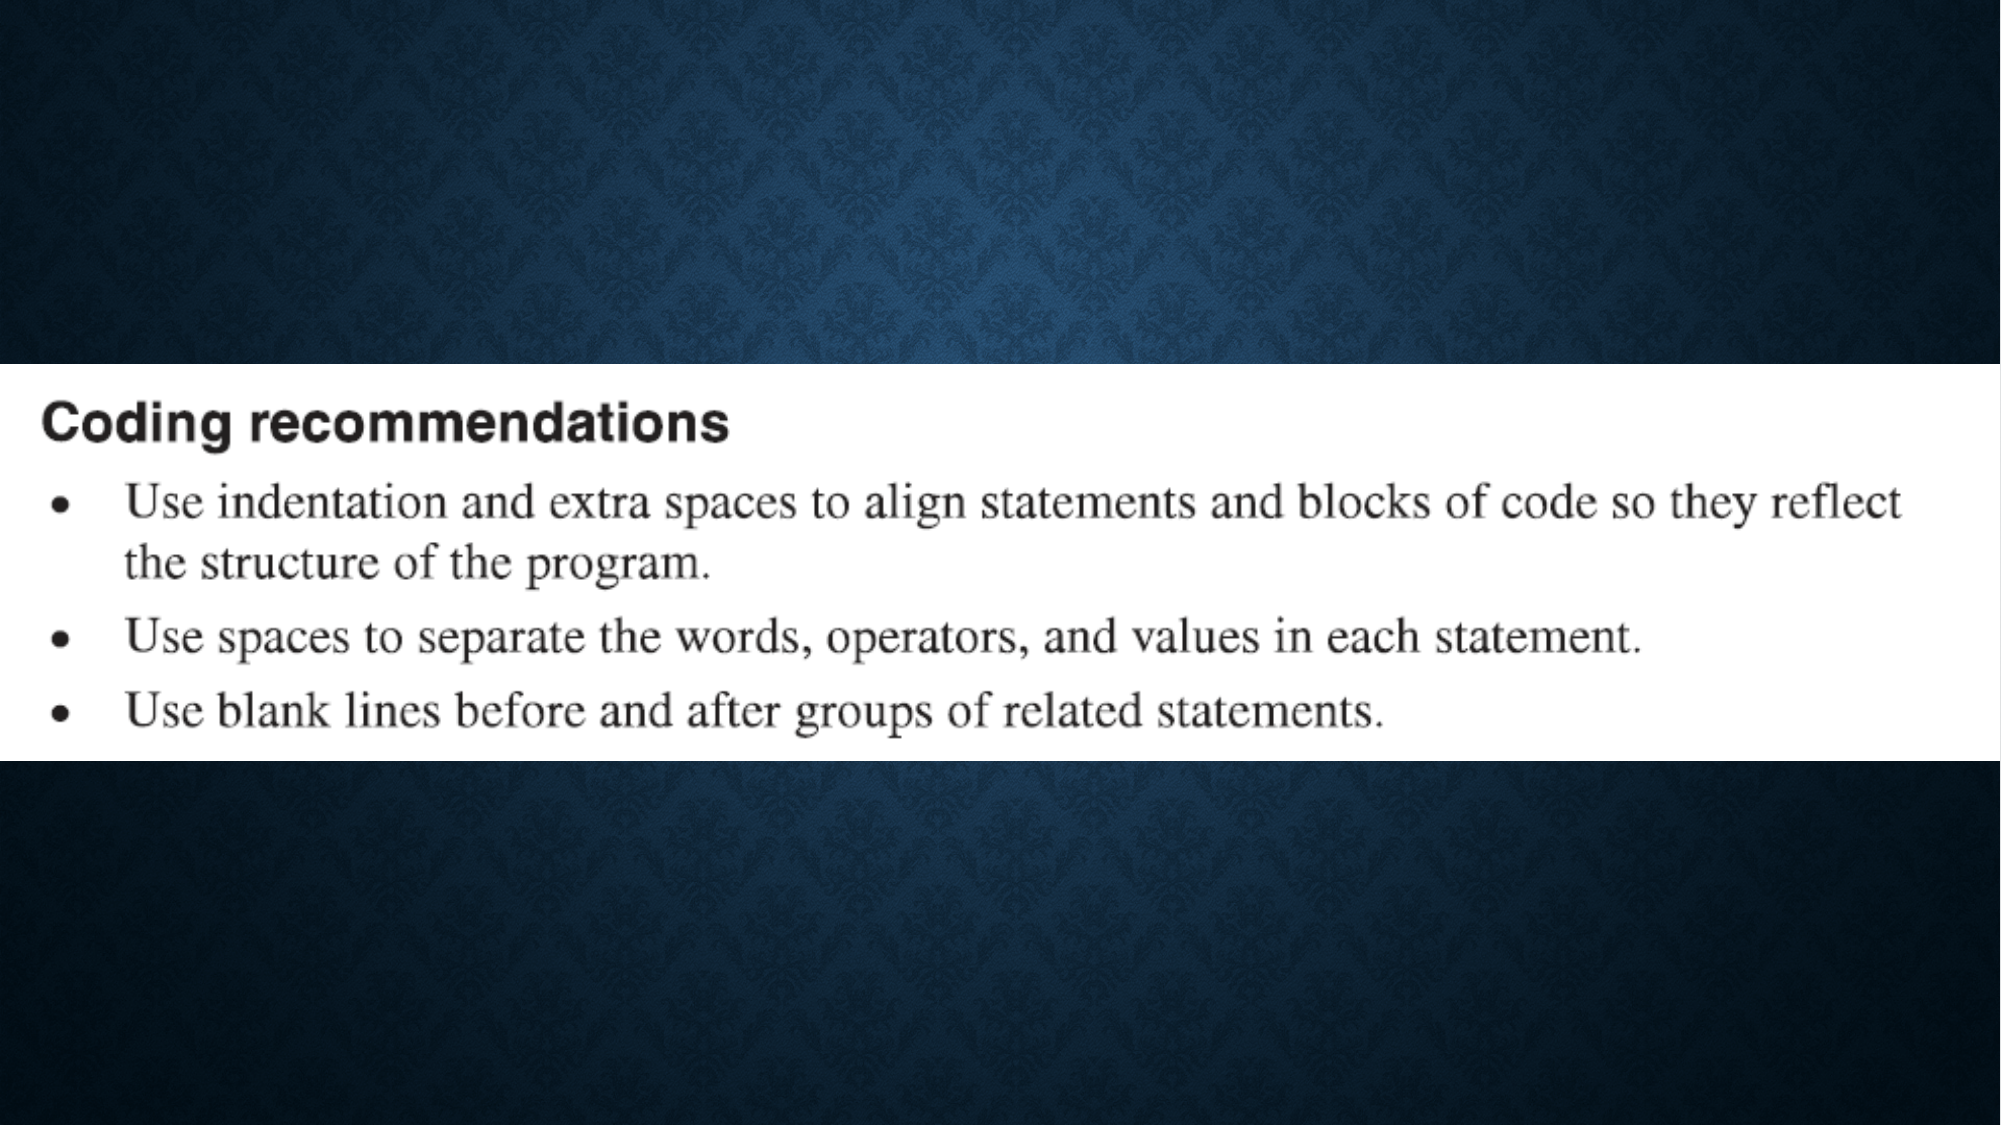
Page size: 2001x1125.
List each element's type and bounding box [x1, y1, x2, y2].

picture [0, 363, 2000, 761]
